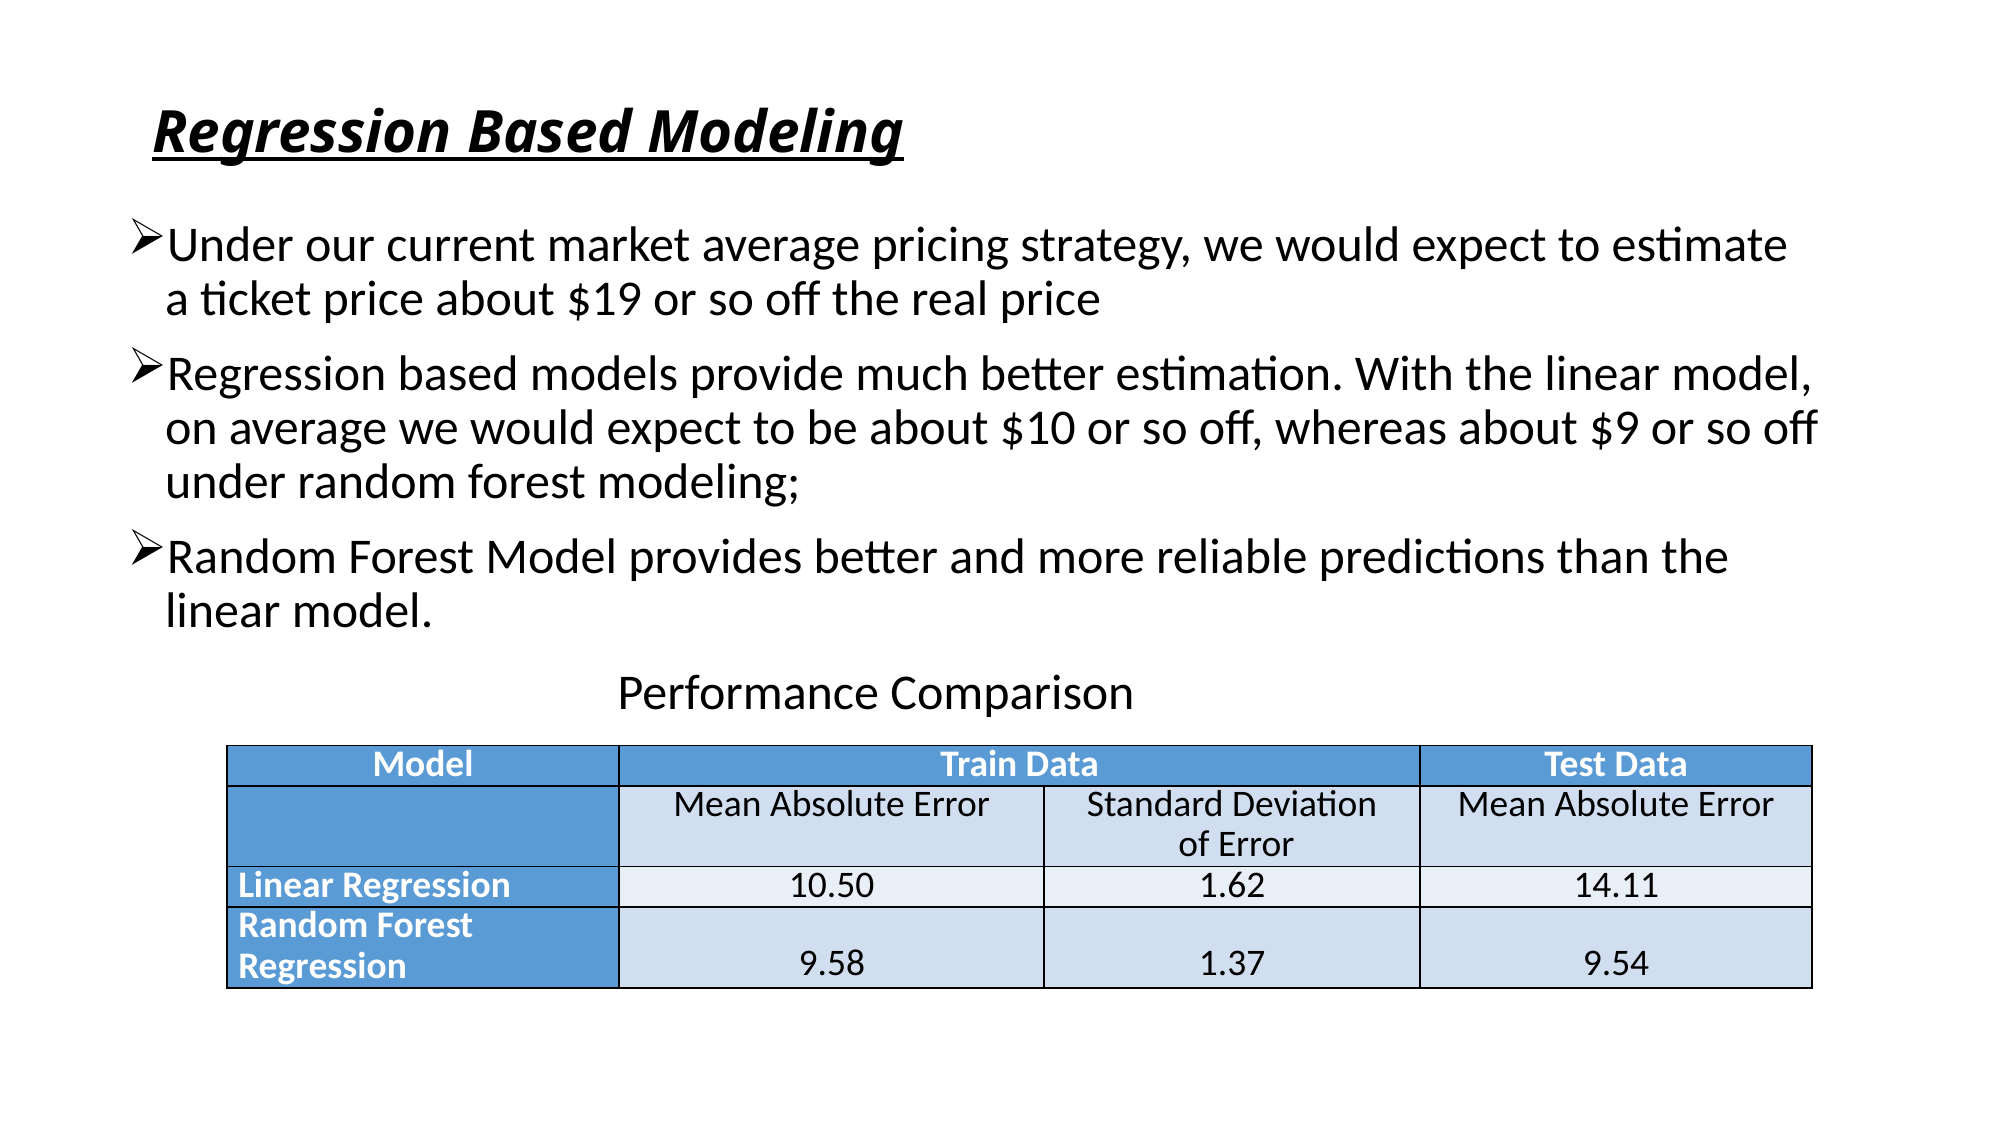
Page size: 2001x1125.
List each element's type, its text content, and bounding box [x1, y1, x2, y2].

table_cell 9.58 [620, 908, 1043, 987]
table_cell 9.54 [1421, 908, 1811, 987]
table_header Model [228, 746, 618, 785]
table_cell 10.50 [620, 867, 1043, 906]
table_cell Random Forest Regression [228, 908, 618, 987]
table_cell Linear Regression [228, 867, 618, 906]
table_cell Standard Deviation of Error [1045, 787, 1419, 866]
table_cell Mean Absolute Error [620, 787, 1043, 866]
table_cell 14.11 [1421, 867, 1811, 906]
table_cell 1.37 [1045, 908, 1419, 987]
table_cell Mean Absolute Error [1421, 787, 1811, 866]
list Under our current market average pricing strategy, we would expect to estimate a ticket price about $19 or so off the real price Regression based models provide much better estimation. With the linear model, on average we would expect to be about $10 or so off, whereas about $9 or so off under random forest modeling; Random Forest Model provides better and more reliable predictions than the linear model. Performance Comparison [112, 210, 1838, 925]
table_header Test Data [1421, 746, 1811, 785]
table_cell 1.62 [1045, 867, 1419, 906]
table_header Train Data [620, 746, 1419, 785]
title Regression Based Modeling [137, 24, 1863, 242]
table_cell [228, 787, 618, 866]
